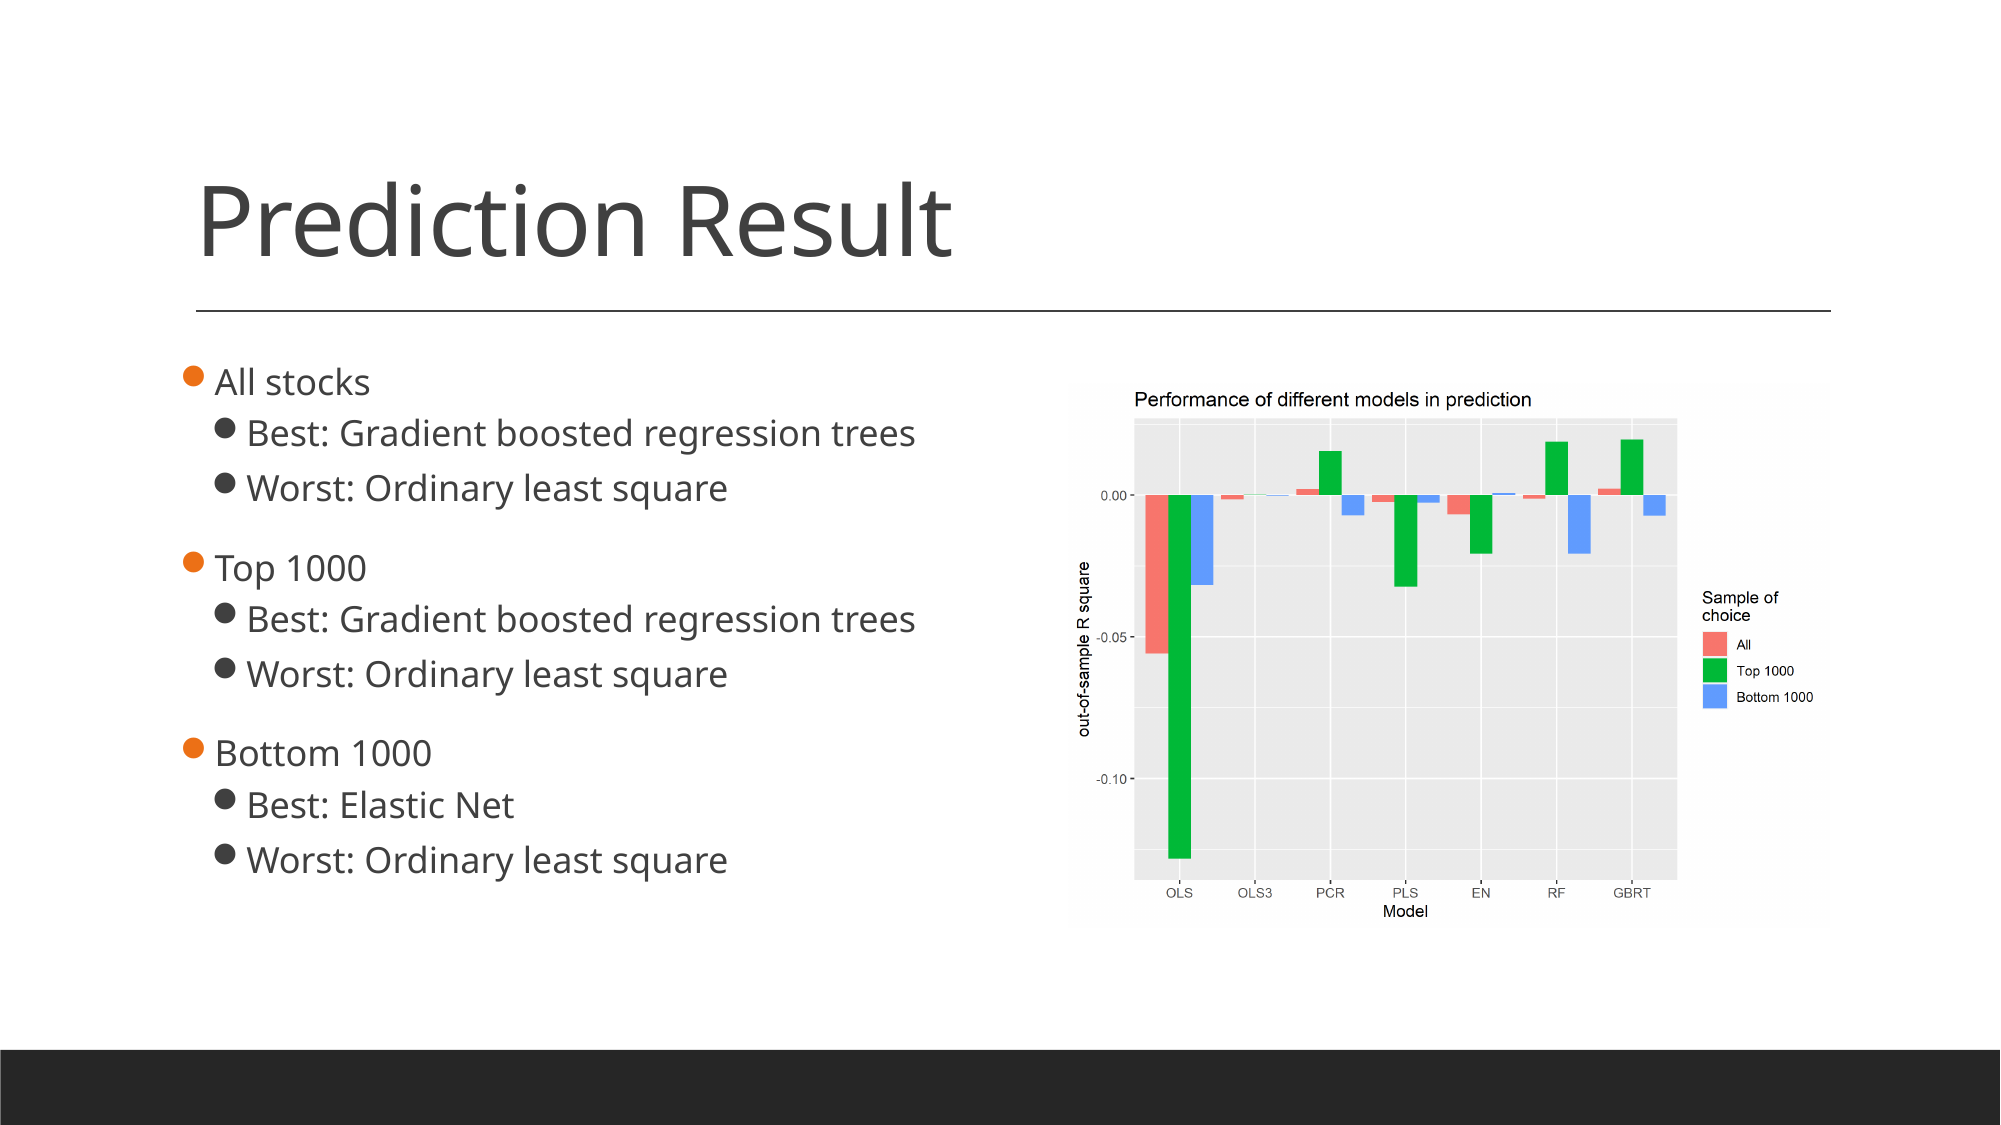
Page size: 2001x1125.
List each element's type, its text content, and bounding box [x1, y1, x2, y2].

list All stocks Best: Gradient boosted regression trees Worst: Ordinary least square Top 1000 Best: Gradient boosted regression trees Worst: Ordinary least square Bottom 1000 Best: Elastic Net Worst: Ordinary least square [180, 347, 942, 963]
picture [1068, 382, 1831, 928]
title Prediction Result [180, 47, 1830, 285]
